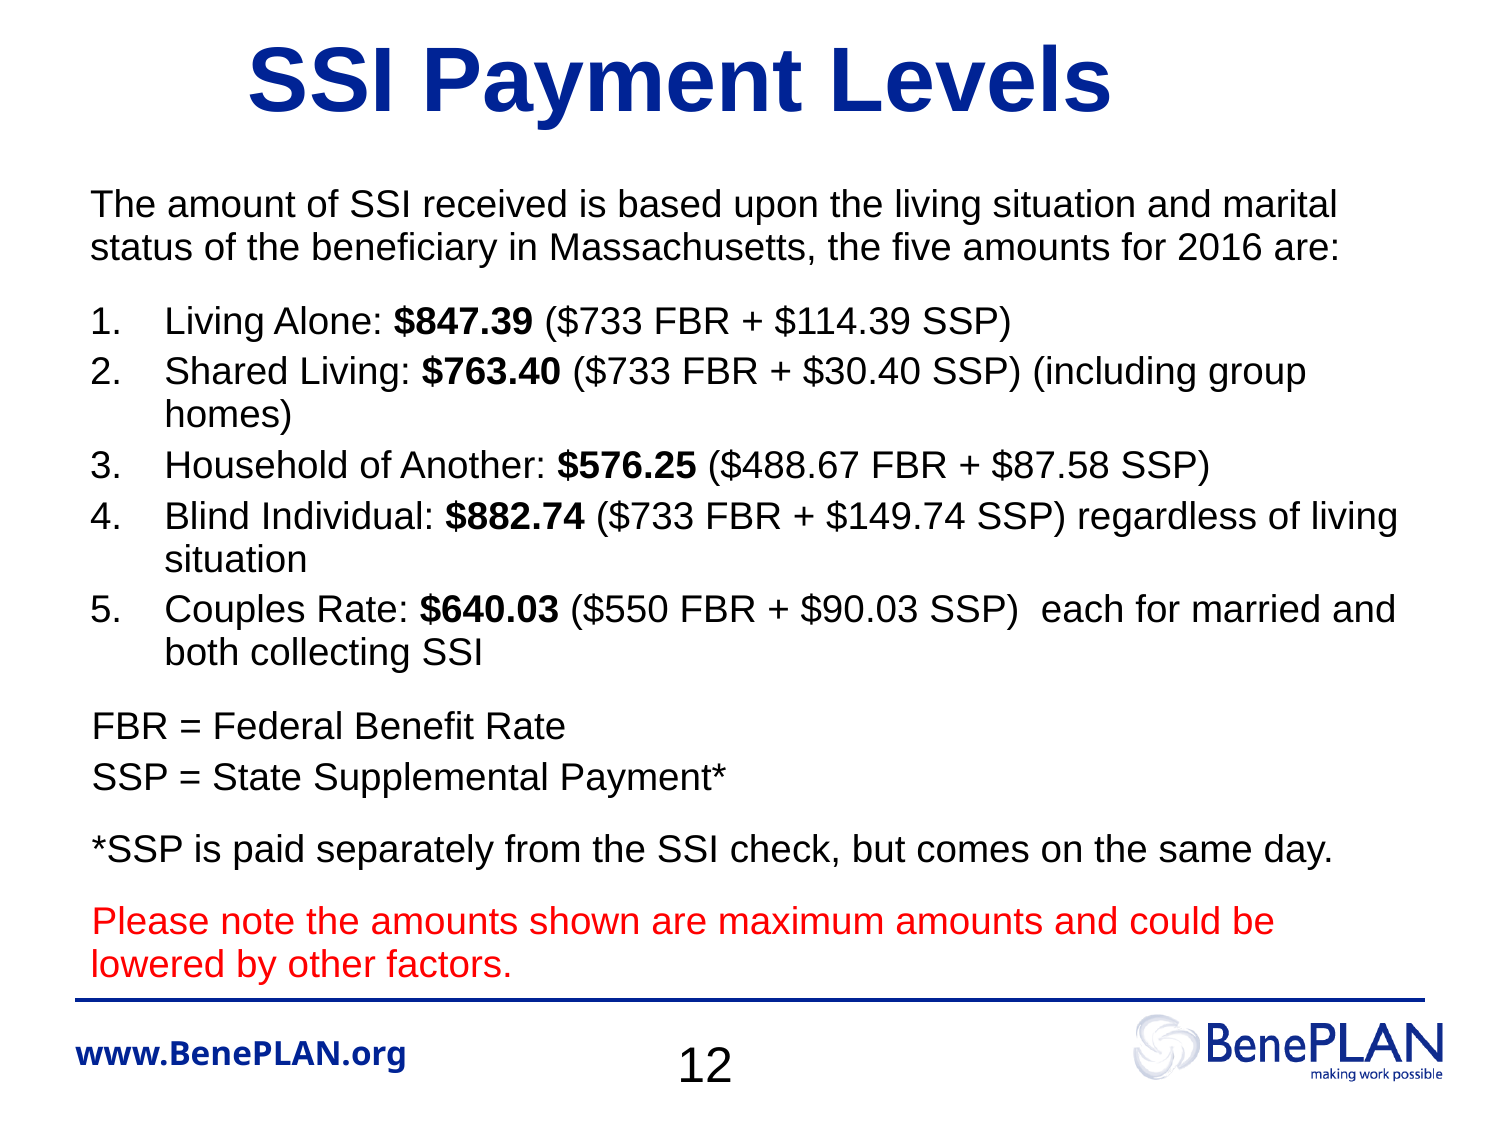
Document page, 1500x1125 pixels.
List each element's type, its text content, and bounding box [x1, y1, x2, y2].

picture [1112, 1012, 1461, 1088]
list The amount of SSI received is based upon the living situation and marital status of the beneficiary in Massachusetts, the five amounts for 2016 are: Living Alone: $847.39 ($733 FBR + $114.39 SSP) Shared Living: $763.40 ($733 FBR + $30.40 SSP) (including group homes) Household of Another: $576.25 ($488.67 FBR + $87.58 SSP) Blind Individual: $882.74 ($733 FBR + $149.74 SSP) regardless of living situation Couples Rate: $640.03 ($550 FBR + $90.03 SSP) each for married and both collecting SSI FBR = Federal Benefit Rate SSP = State Supplemental Payment* *SSP is paid separately from the SSI check, but comes on the same day. Please note the amounts shown are maximum amounts and could be lowered by other factors. [74, 174, 1426, 1001]
slide_number 12 [662, 1025, 750, 1100]
title SSI Payment Levels [12, 12, 1351, 138]
